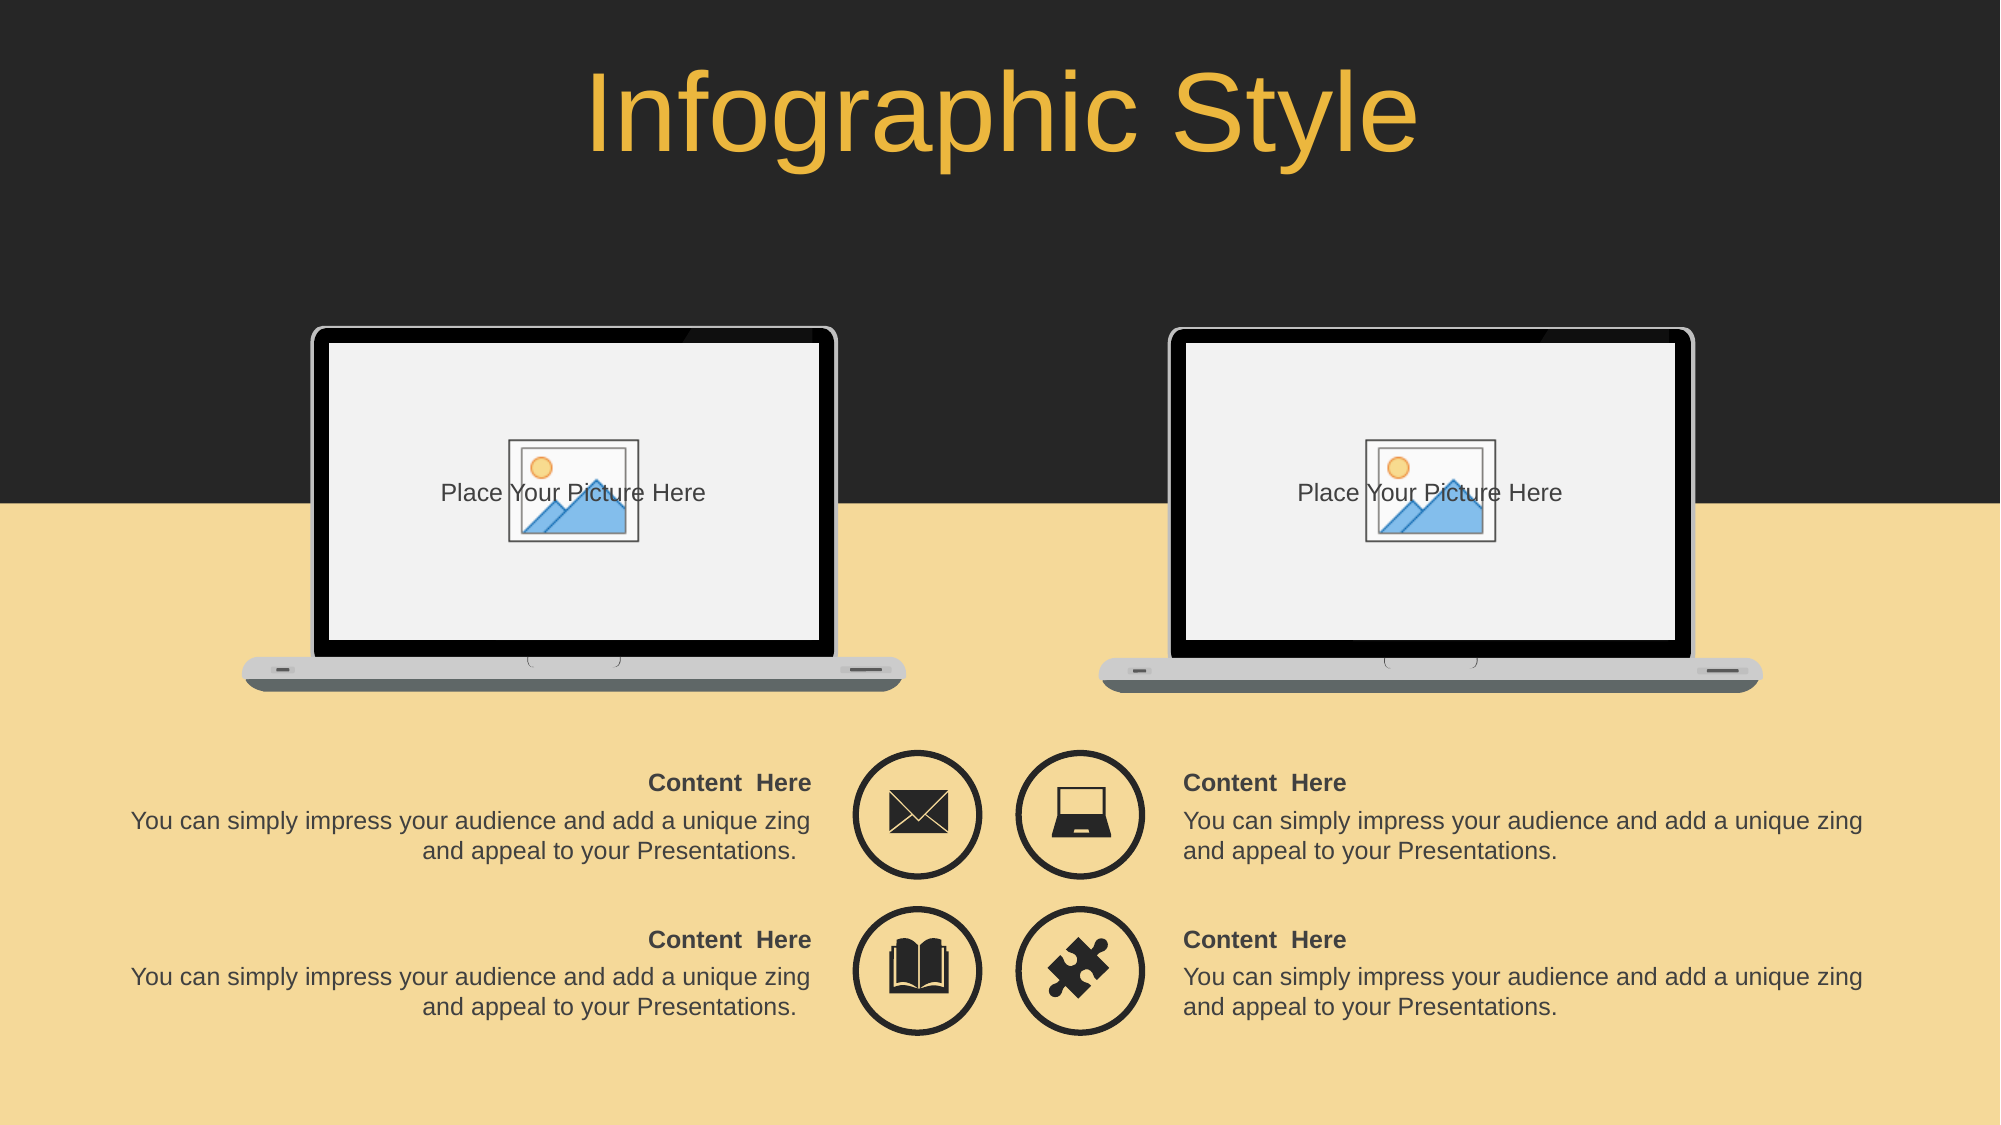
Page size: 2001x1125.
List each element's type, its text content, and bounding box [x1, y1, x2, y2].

text_box [1050, 786, 1113, 839]
picture [328, 342, 819, 641]
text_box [100, 915, 827, 1029]
picture [1185, 342, 1676, 641]
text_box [1168, 915, 1900, 1029]
text_box [854, 751, 981, 878]
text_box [1168, 759, 1900, 873]
list Infographic Style [53, 46, 1952, 184]
text_box [886, 789, 951, 835]
text_box [1017, 908, 1144, 1034]
text_box [1045, 935, 1111, 1001]
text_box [100, 759, 827, 873]
text_box [854, 908, 981, 1034]
text_box [1017, 751, 1144, 878]
text_box [888, 937, 950, 995]
